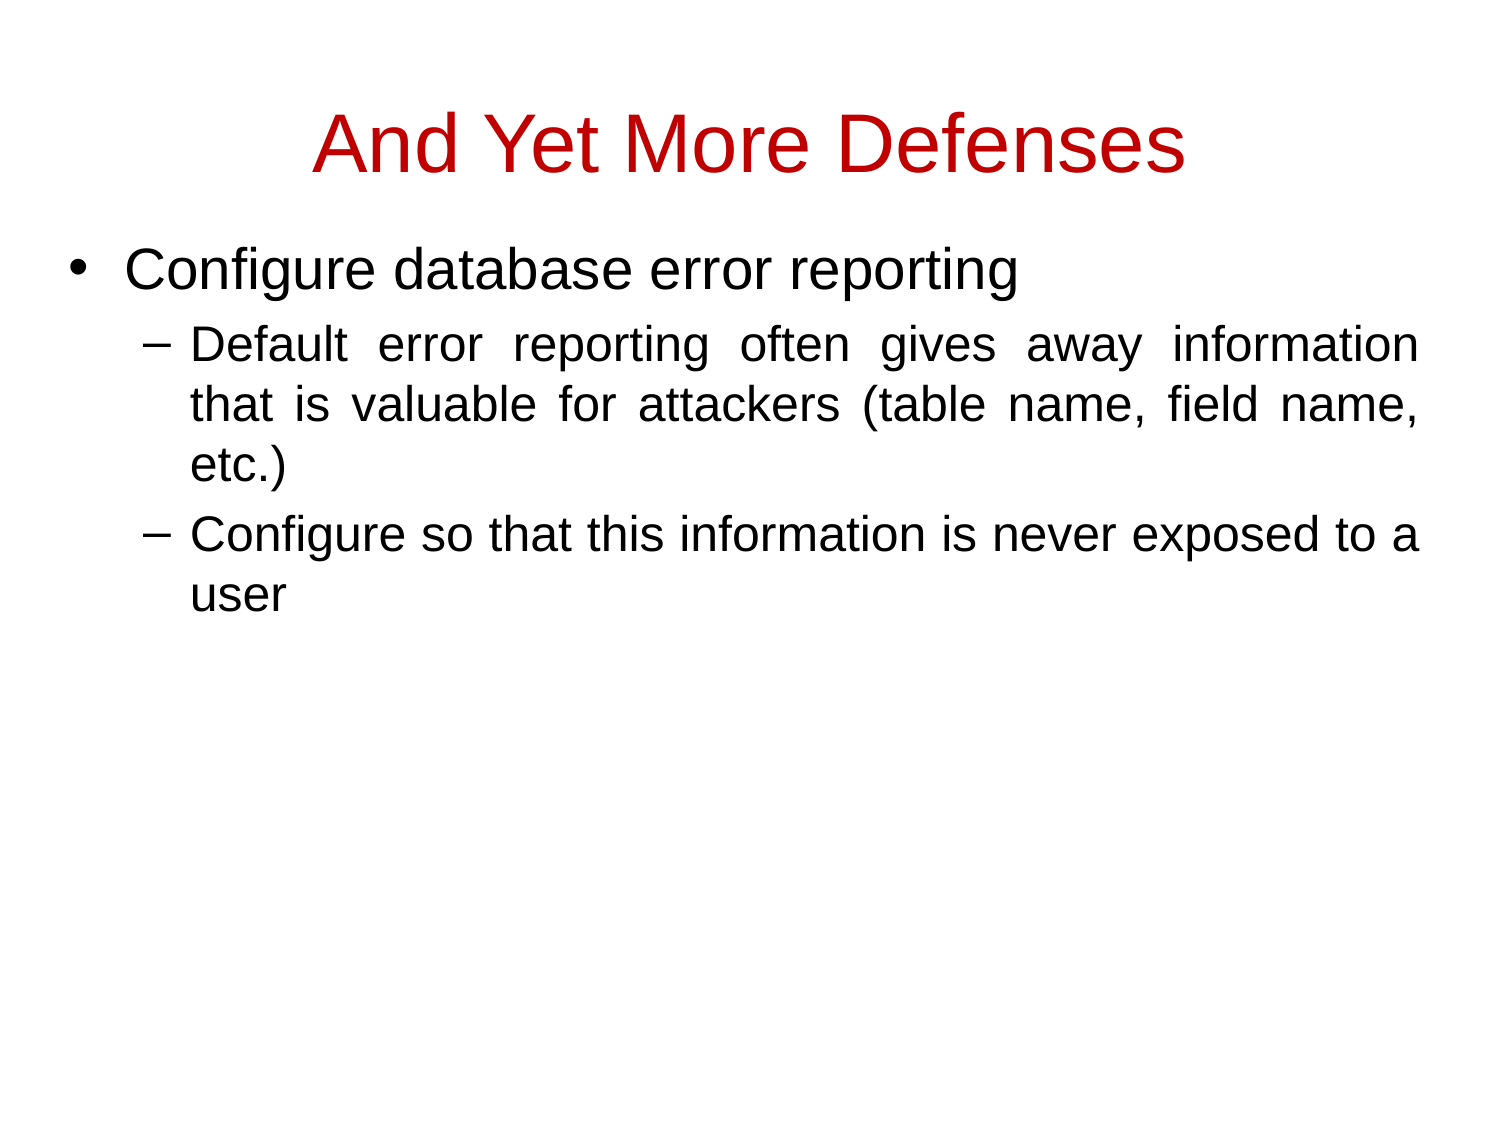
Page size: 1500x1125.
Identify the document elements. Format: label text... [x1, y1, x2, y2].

title And Yet More Defenses [75, 45, 1425, 223]
list Configure database error reporting Default error reporting often gives away information that is valuable for attackers (table name, field name, etc.) Configure so that this information is never exposed to a user [53, 223, 1436, 1024]
